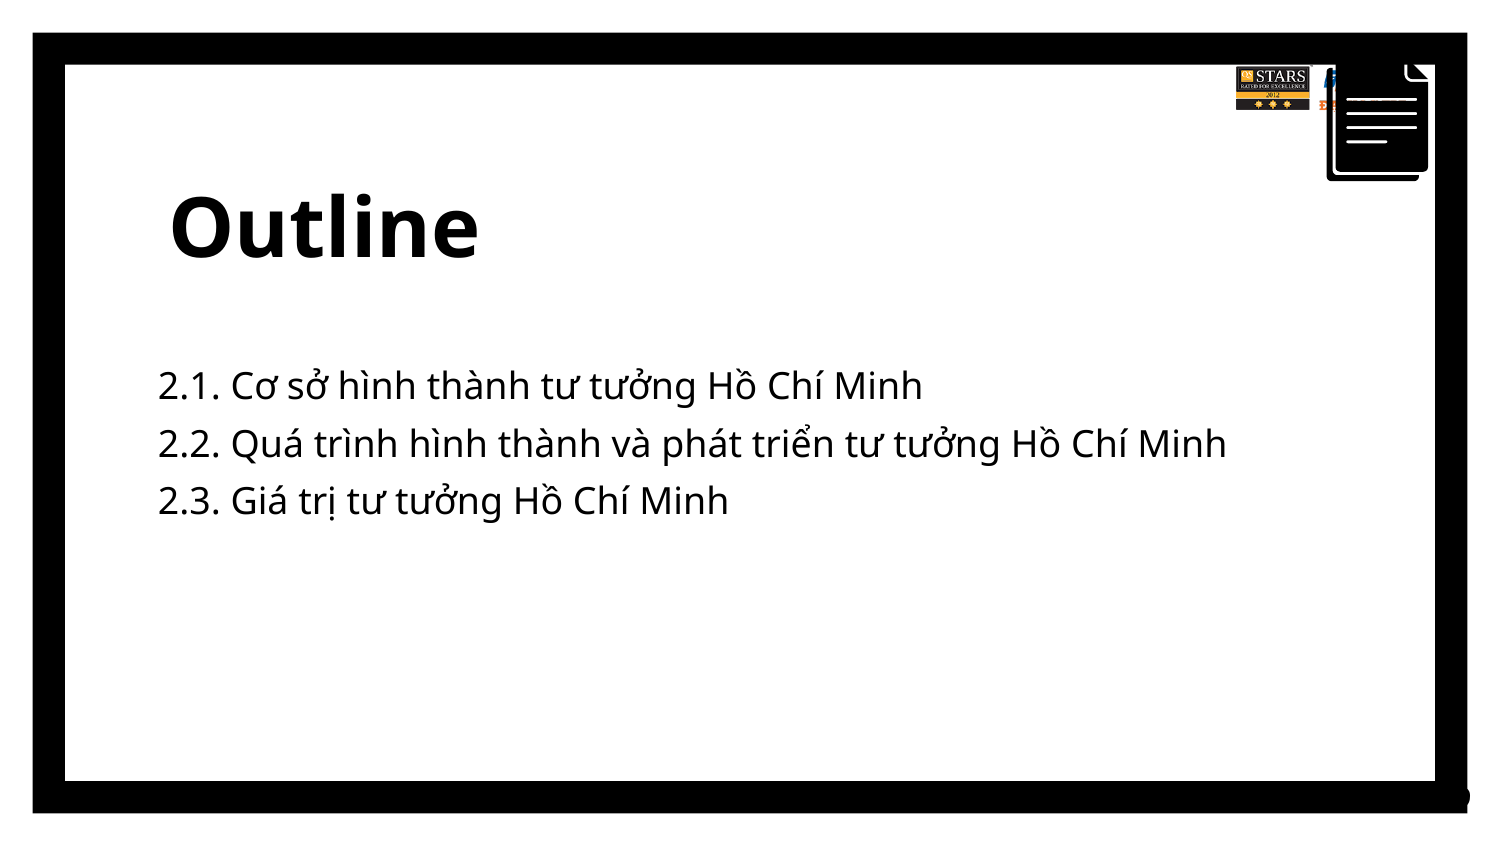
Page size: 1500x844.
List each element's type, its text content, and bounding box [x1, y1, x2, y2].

slide_number 19 [1411, 753, 1500, 844]
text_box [1326, 58, 1429, 182]
list 2.1. Cơ sở hình thành tư tưởng Hồ Chí Minh 2.2. Quá trình hình thành và phát triển tư tưởng Hồ Chí Minh 2.3. Giá trị tư tưởng Hồ Chí Minh [142, 347, 1302, 735]
picture [1236, 65, 1326, 112]
title Outline [153, 159, 702, 301]
